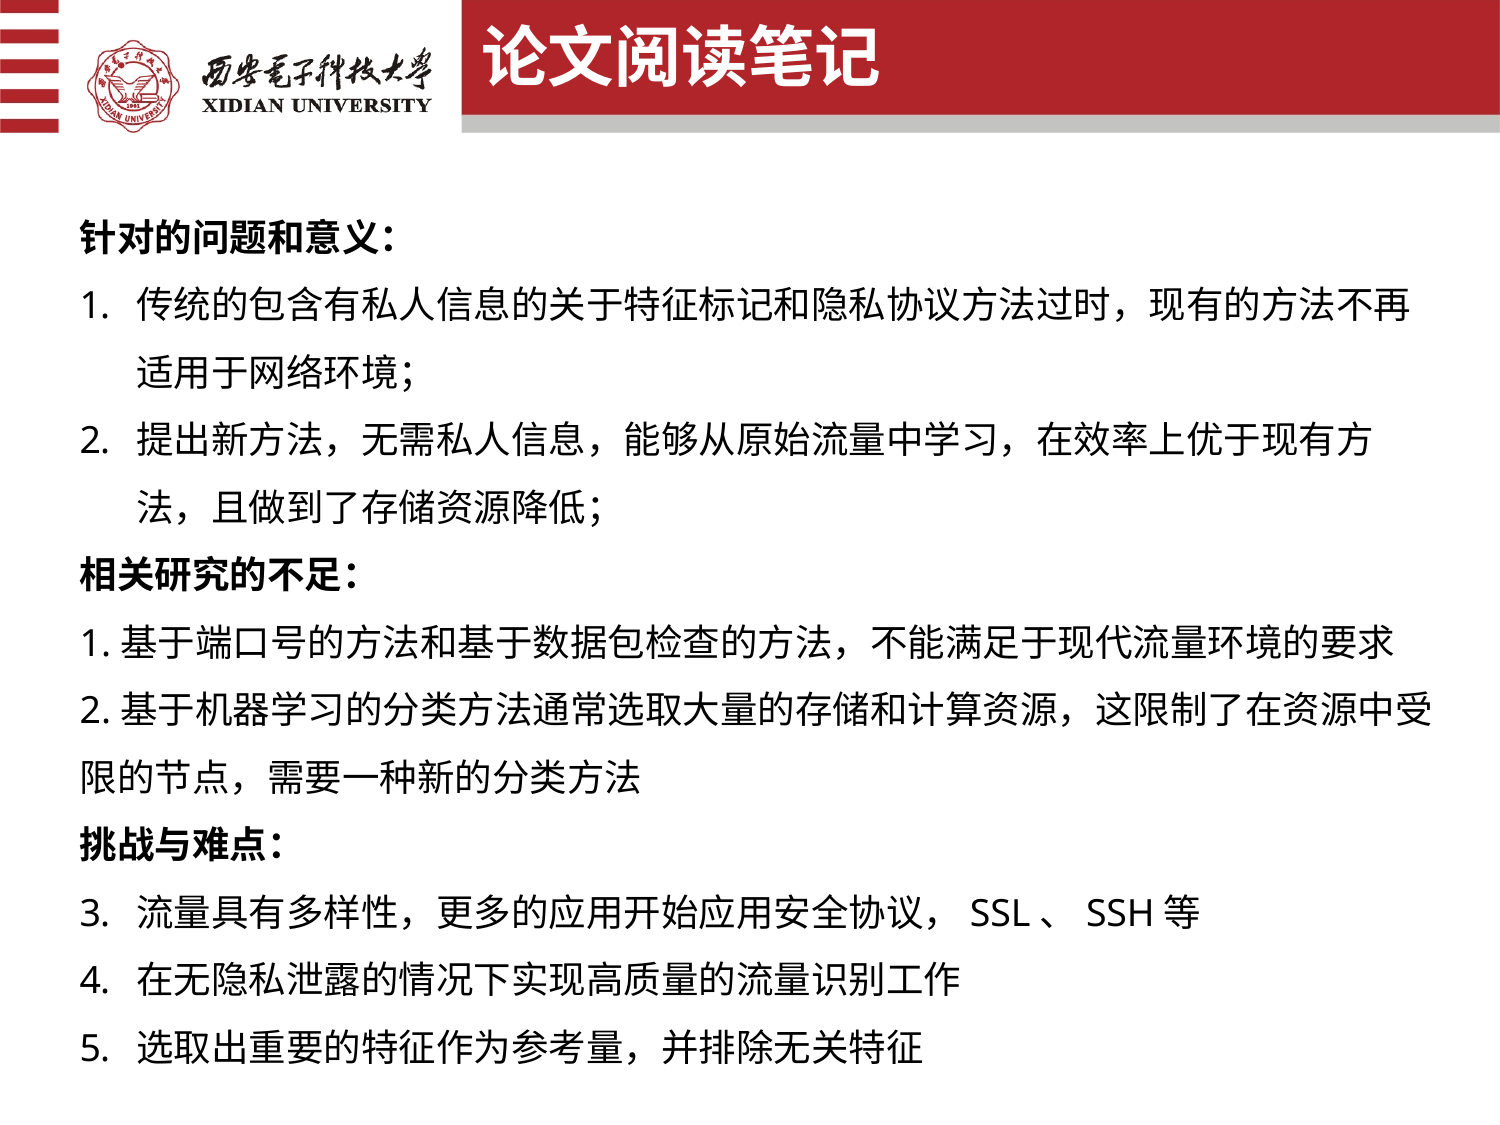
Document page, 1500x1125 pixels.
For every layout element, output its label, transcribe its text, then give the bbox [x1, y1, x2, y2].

text_box 针对的问题和意义： 传统的包含有私人信息的关于特征标记和隐私协议方法过时，现有的方法不再适用于网络环境； 提出新方法，无需私人信息，能够从原始流量中学习，在效率上优于现有方法，且做到了存储资源降低； 相关研究的不足： 1.基于端口号的方法和基于数据包检查的方法，不能满足于现代流量环境的要求 2.基于机器学习的分类方法通常选取大量的存储和计算资源，这限制了在资源中受限的节点，需要一种新的分类方法 挑战与难点： 流量具有多样性，更多的应用开始应用安全协议，SSL、SSH等 在无隐私泄露的情况下实现高质量的流量识别工作 选取出重要的特征作为参考量，并排除无关特征 [64, 183, 1459, 1076]
picture [0, 0, 1500, 1125]
text_box 论文阅读笔记 [466, 7, 1105, 102]
